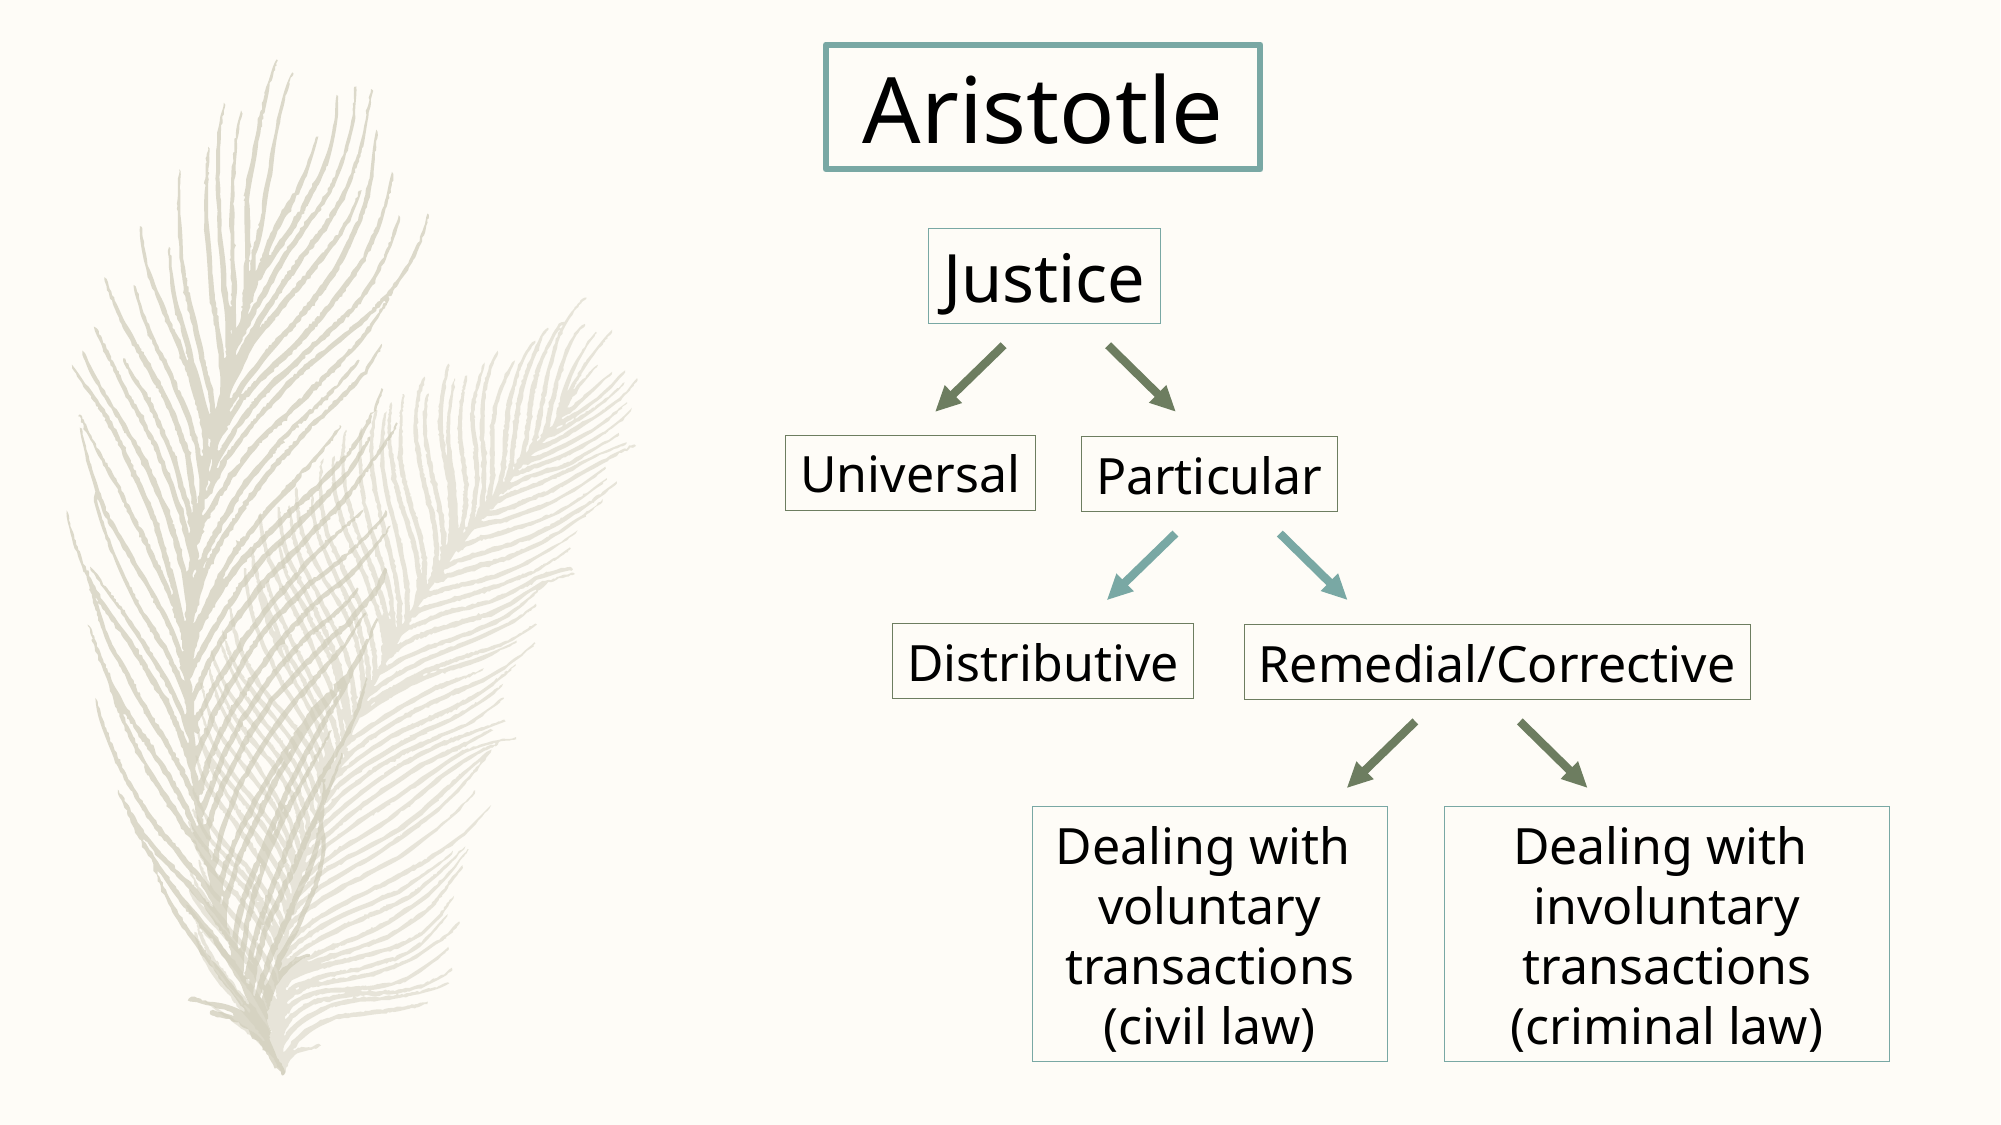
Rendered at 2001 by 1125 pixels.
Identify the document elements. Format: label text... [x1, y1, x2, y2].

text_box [1519, 721, 1588, 788]
text_box Distributive [892, 623, 1194, 699]
text_box Remedial/Corrective [1244, 624, 1751, 700]
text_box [1107, 533, 1176, 600]
text_box Dealing with voluntary transactions (civil law) [1032, 806, 1388, 1062]
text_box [935, 344, 1004, 412]
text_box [1107, 344, 1176, 412]
text_box Particular [1081, 436, 1338, 512]
text_box Universal [785, 435, 1036, 511]
text_box Justice [928, 228, 1161, 324]
text_box Dealing with involuntary transactions (criminal law) [1444, 806, 1890, 1062]
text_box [1279, 533, 1348, 600]
text_box Aristotle [825, 44, 1261, 170]
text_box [1346, 721, 1416, 788]
